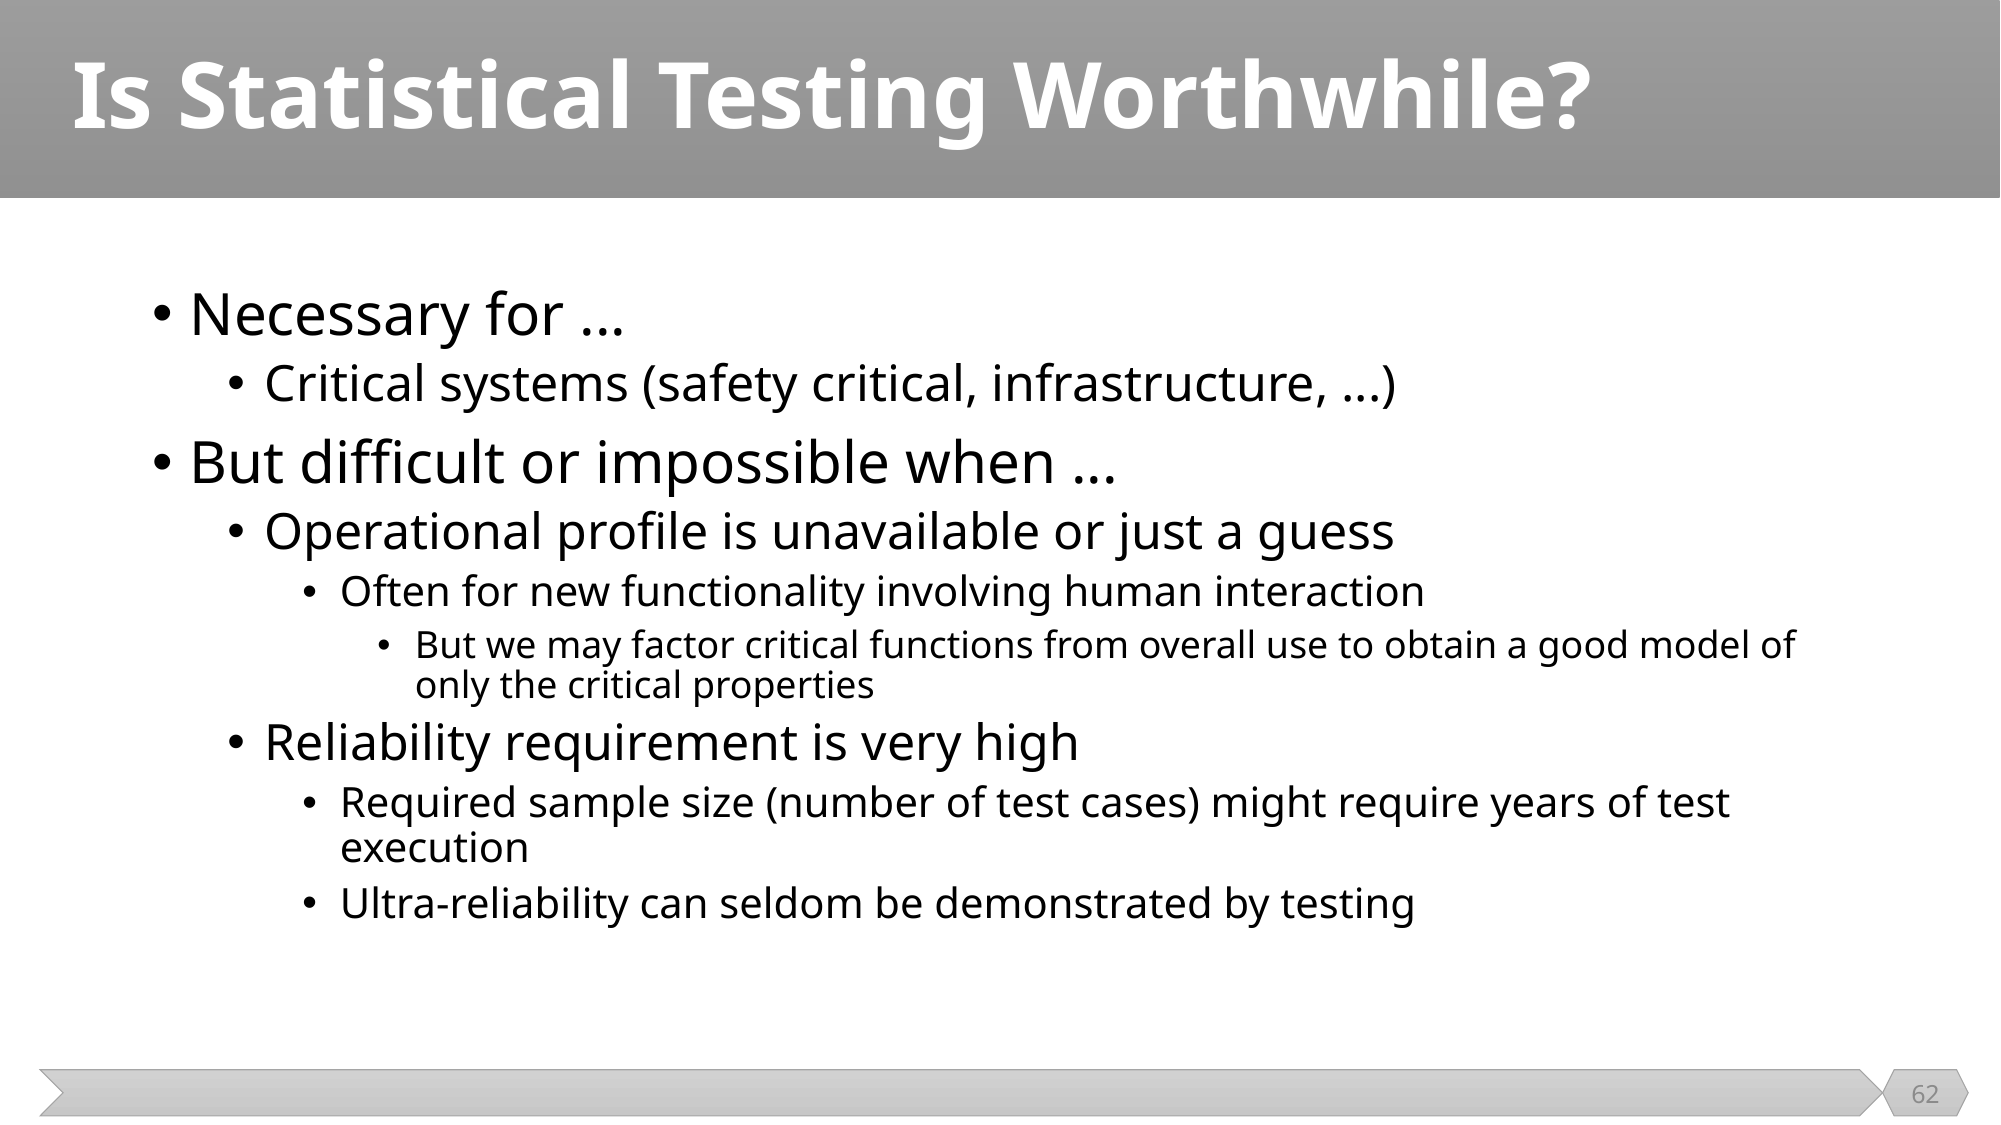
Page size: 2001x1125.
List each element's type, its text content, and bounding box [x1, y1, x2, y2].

title Is Statistical Testing Worthwhile? [56, 0, 1969, 199]
list Necessary for ... Critical systems (safety critical, infrastructure, ...) But difficult or impossible when ... Operational profile is unavailable or just a guess Often for new functionality involving human interaction But we may factor critical functions from overall use to obtain a good model of only the critical properties Reliability requirement is very high Required sample size (number of test cases) might require years of test execution Ultra-reliability can seldom be demonstrated by testing [137, 277, 1863, 1043]
slide_number 62 [1882, 1065, 1969, 1125]
